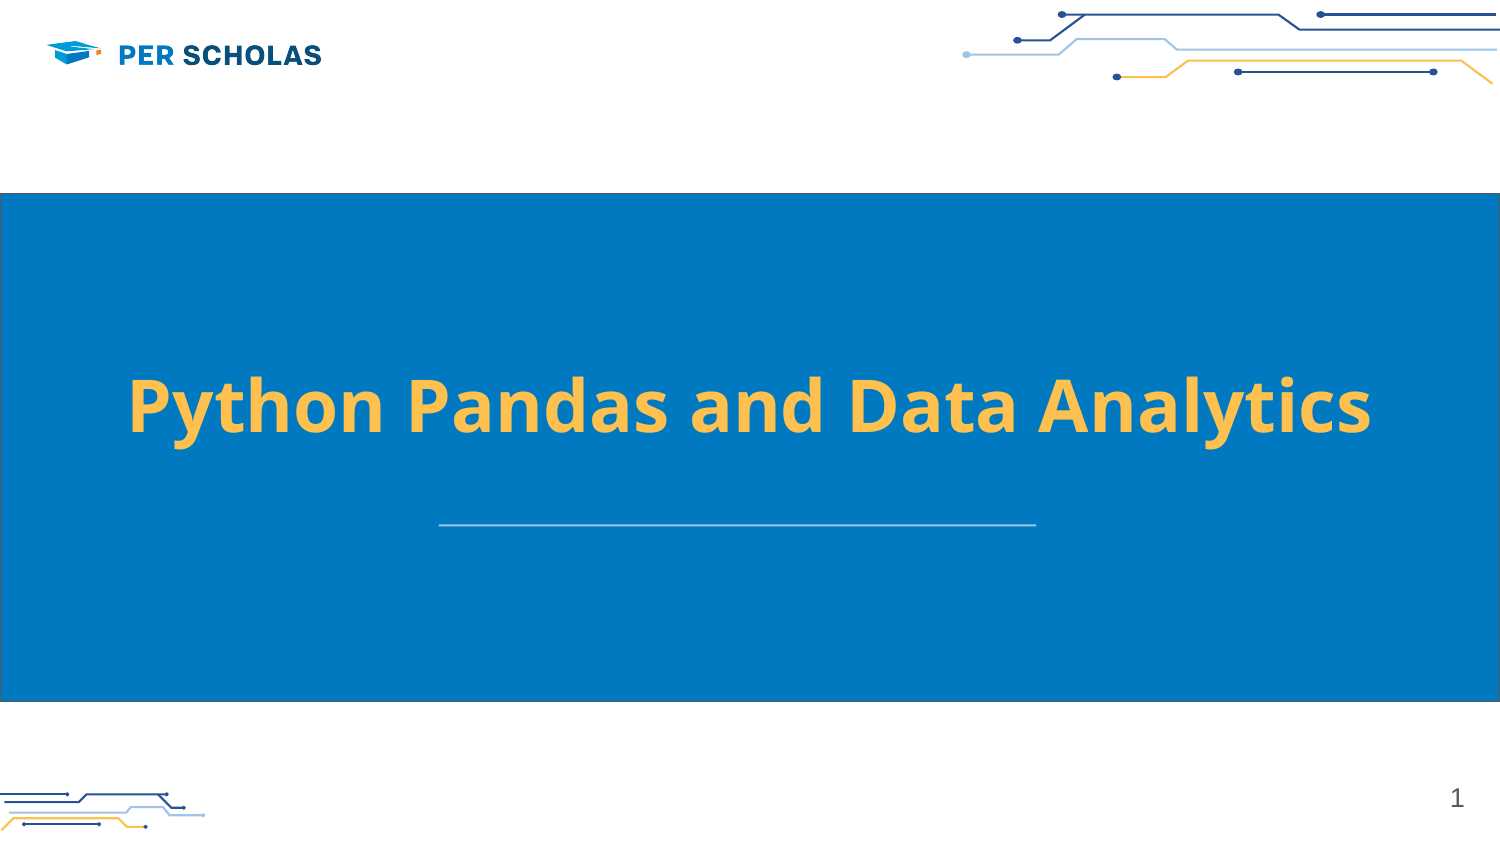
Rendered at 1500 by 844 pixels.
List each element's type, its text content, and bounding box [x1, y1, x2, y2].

slide_number ‹#› [1389, 764, 1480, 830]
title Python Pandas and Data Analytics [0, 344, 1500, 581]
picture [33, 17, 339, 83]
